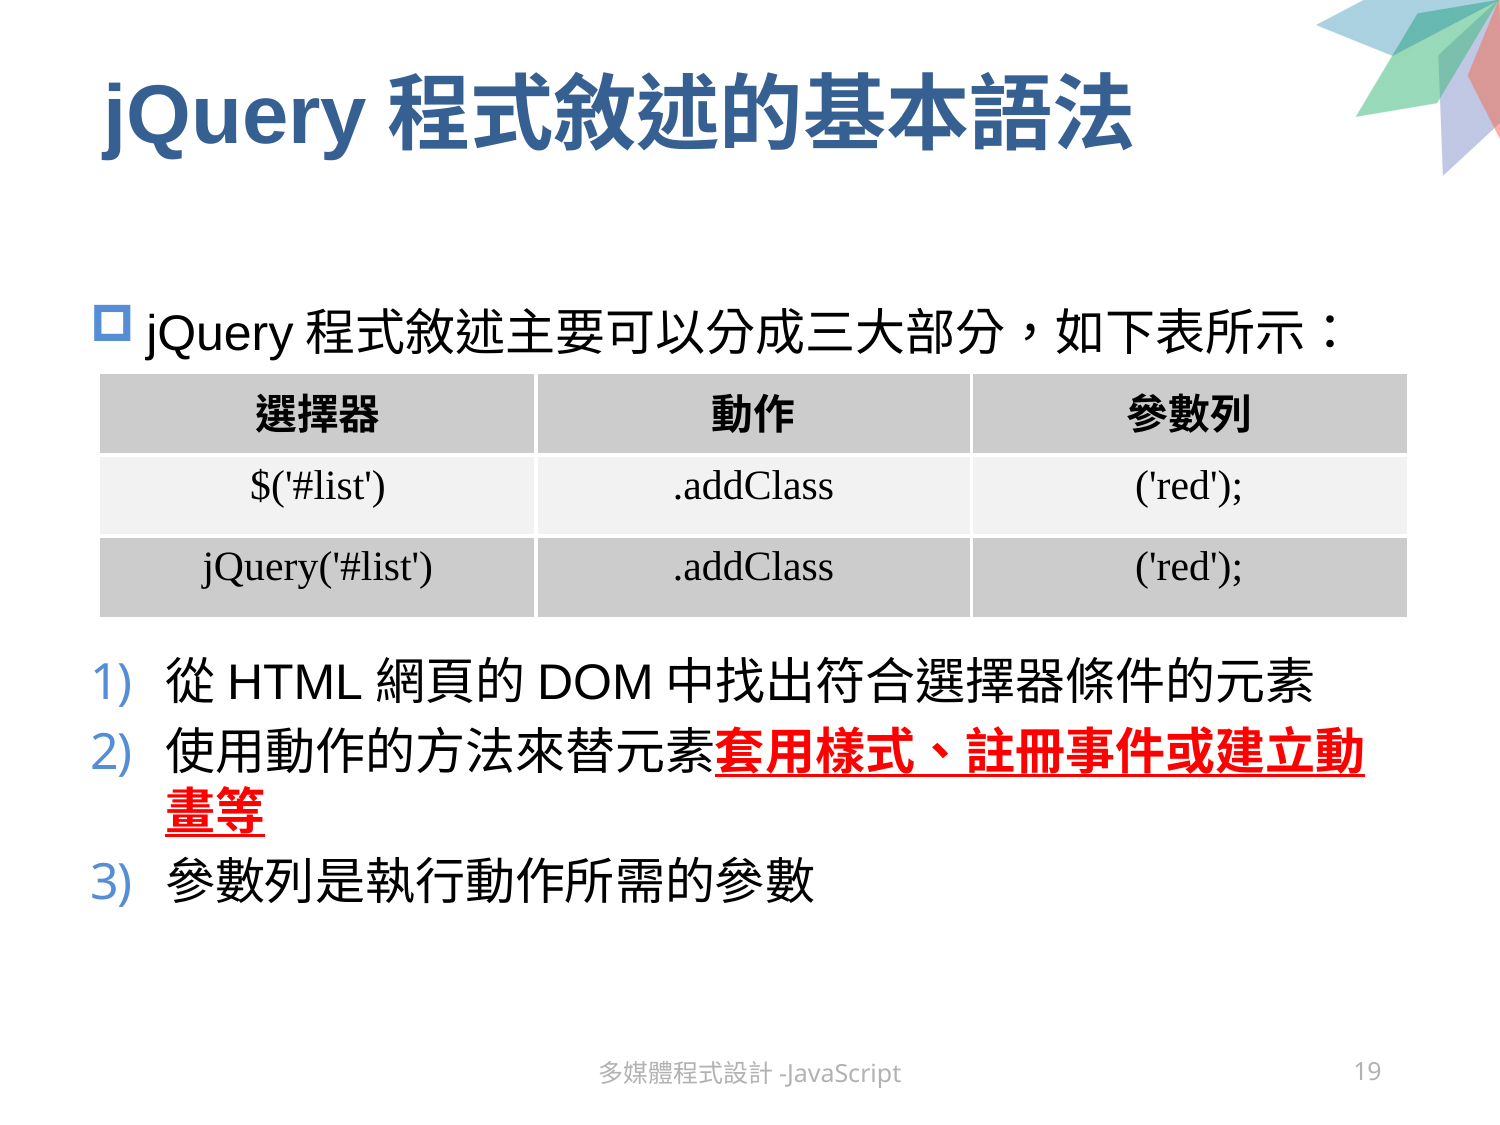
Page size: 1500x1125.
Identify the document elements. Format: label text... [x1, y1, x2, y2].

list jQuery程式敘述主要可以分成三大部分，如下表所示： 從HTML網頁的DOM中找出符合選擇器條件的元素 使用動作的方法來替元素套用樣式、註冊事件或建立動畫等 參數列是執行動作所需的參數 [75, 292, 1425, 1094]
table_cell jQuery('#list') [100, 538, 534, 617]
table_header 參數列 [973, 374, 1407, 453]
table_header 動作 [538, 374, 970, 453]
table_cell ('red'); [973, 457, 1407, 534]
table_cell $('#list') [100, 457, 534, 534]
slide_number 19 [1059, 1042, 1397, 1103]
table_cell .addClass [538, 457, 970, 534]
table_header 選擇器 [100, 374, 534, 453]
table_cell .addClass [538, 538, 970, 617]
footer 多媒體程式設計-JavaScript [496, 1042, 1004, 1103]
title jQuery程式敘述的基本語法 [88, 7, 1397, 213]
picture [0, 0, 1500, 1125]
table_cell ('red'); [973, 538, 1407, 617]
